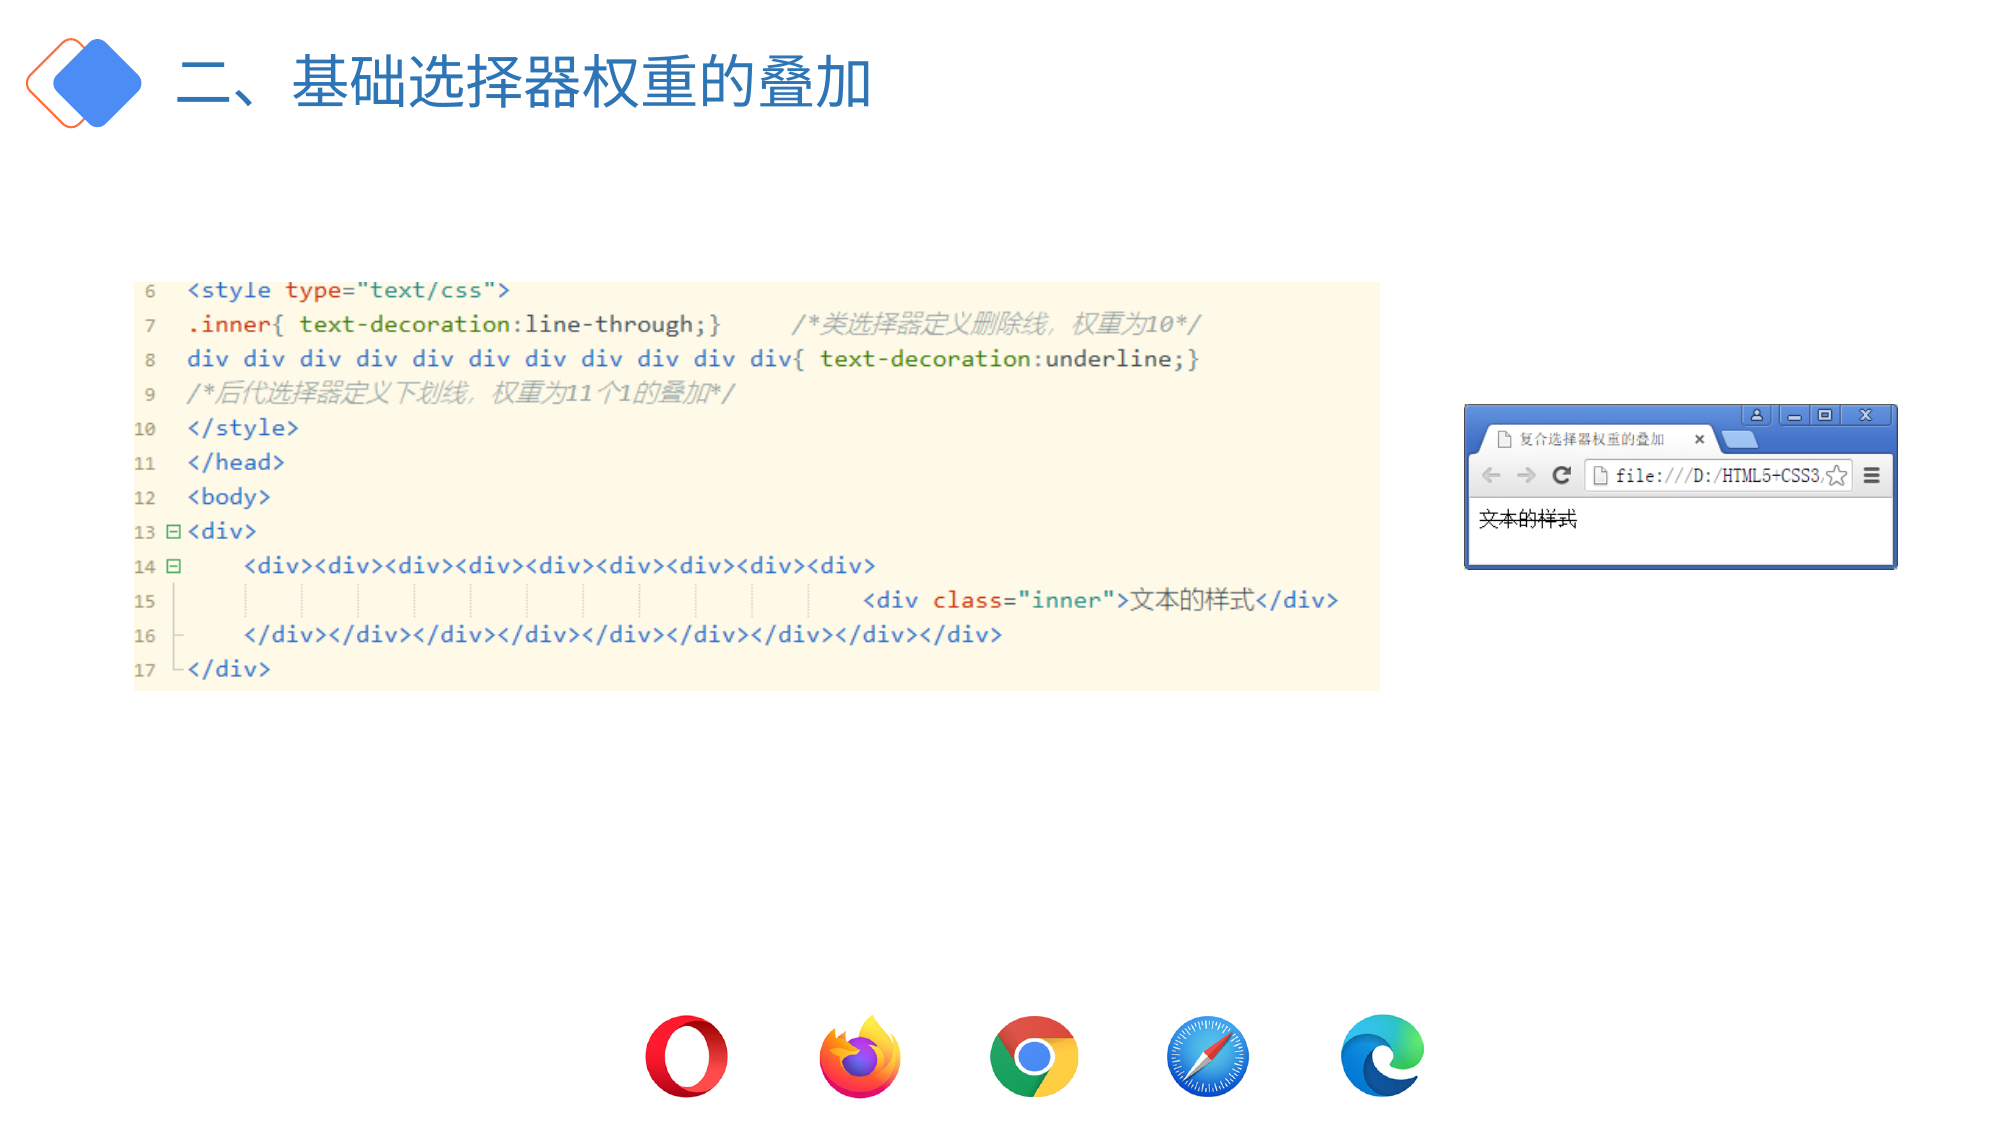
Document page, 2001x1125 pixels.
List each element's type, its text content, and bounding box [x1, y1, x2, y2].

picture [1464, 404, 1898, 570]
picture [568, 999, 1545, 1110]
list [134, 282, 1380, 691]
title 二、基础选择器权重的叠加 [159, 25, 929, 144]
